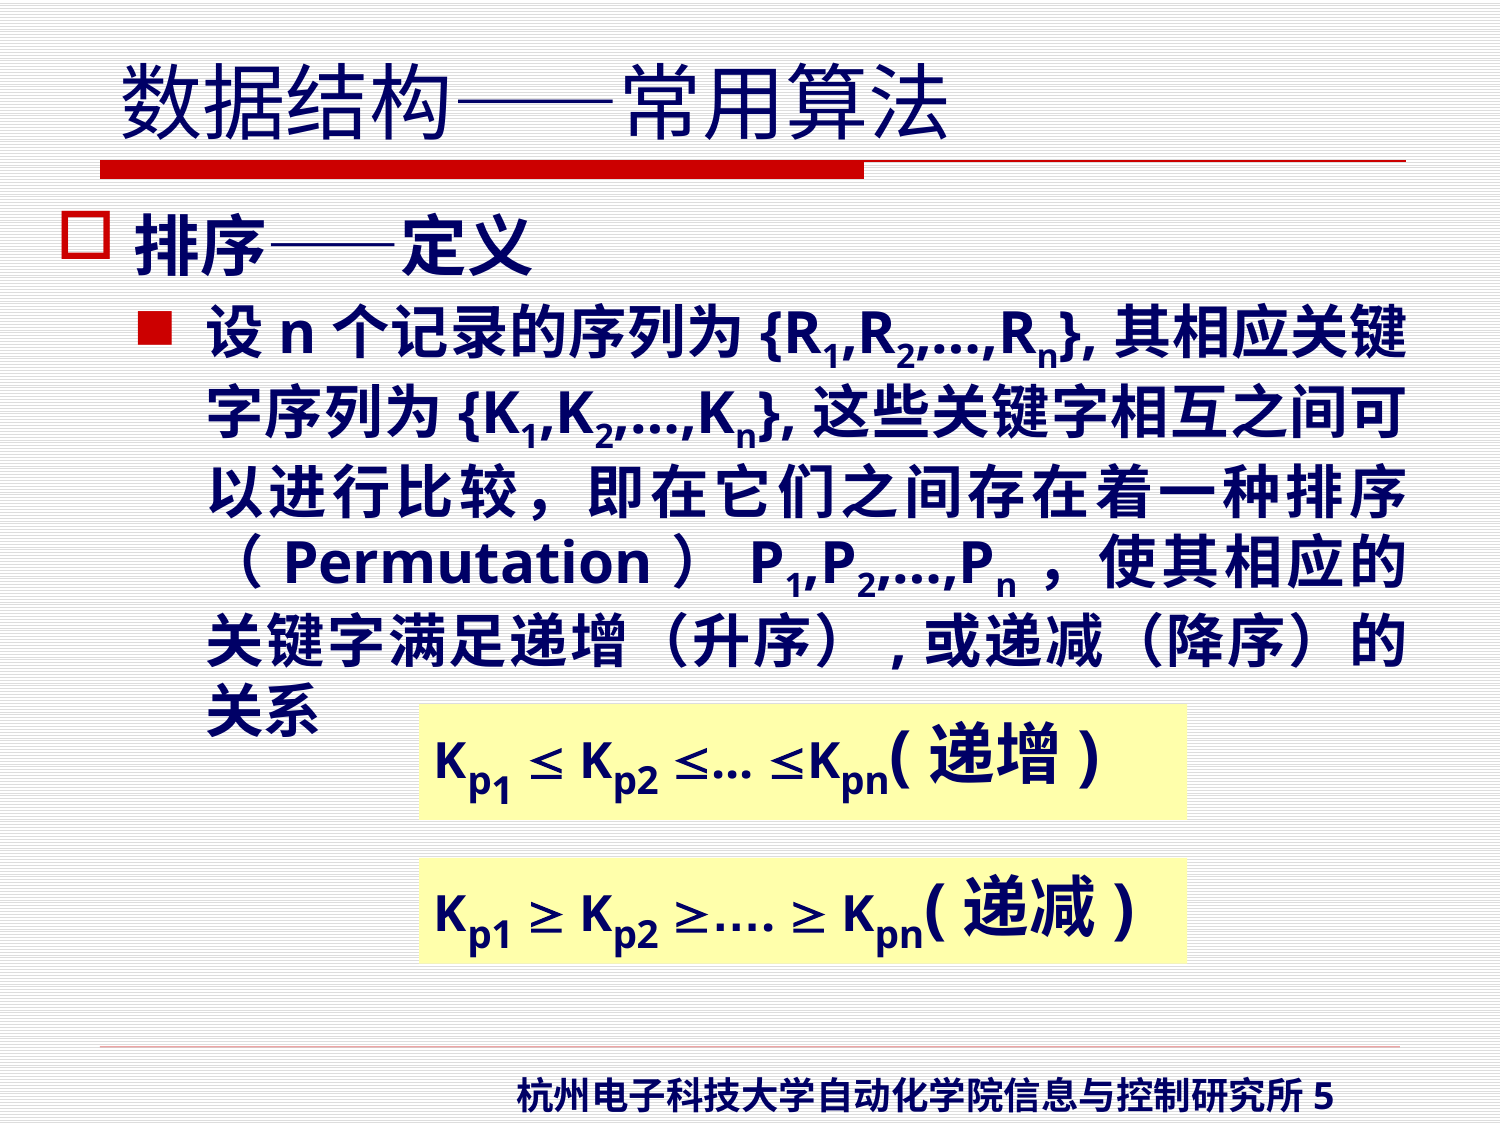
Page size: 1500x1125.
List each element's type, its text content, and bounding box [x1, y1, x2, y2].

list 排序——定义 设n个记录的序列为{R1,R2,…,Rn},其相应关键字序列为{K1,K2,…,Kn},这些关键字相互之间可以进行比较，即在它们之间存在着一种排序（Permutation）P1,P2,…,Pn，使其相应的关键字满足递增（升序）,或递减（降序）的关系 [41, 196, 1424, 939]
text_box Kp1  Kp2 ….  Kpn(递减) [419, 857, 1188, 964]
text_box Kp1  Kp2 ... Kpn(递增) [419, 704, 1188, 820]
